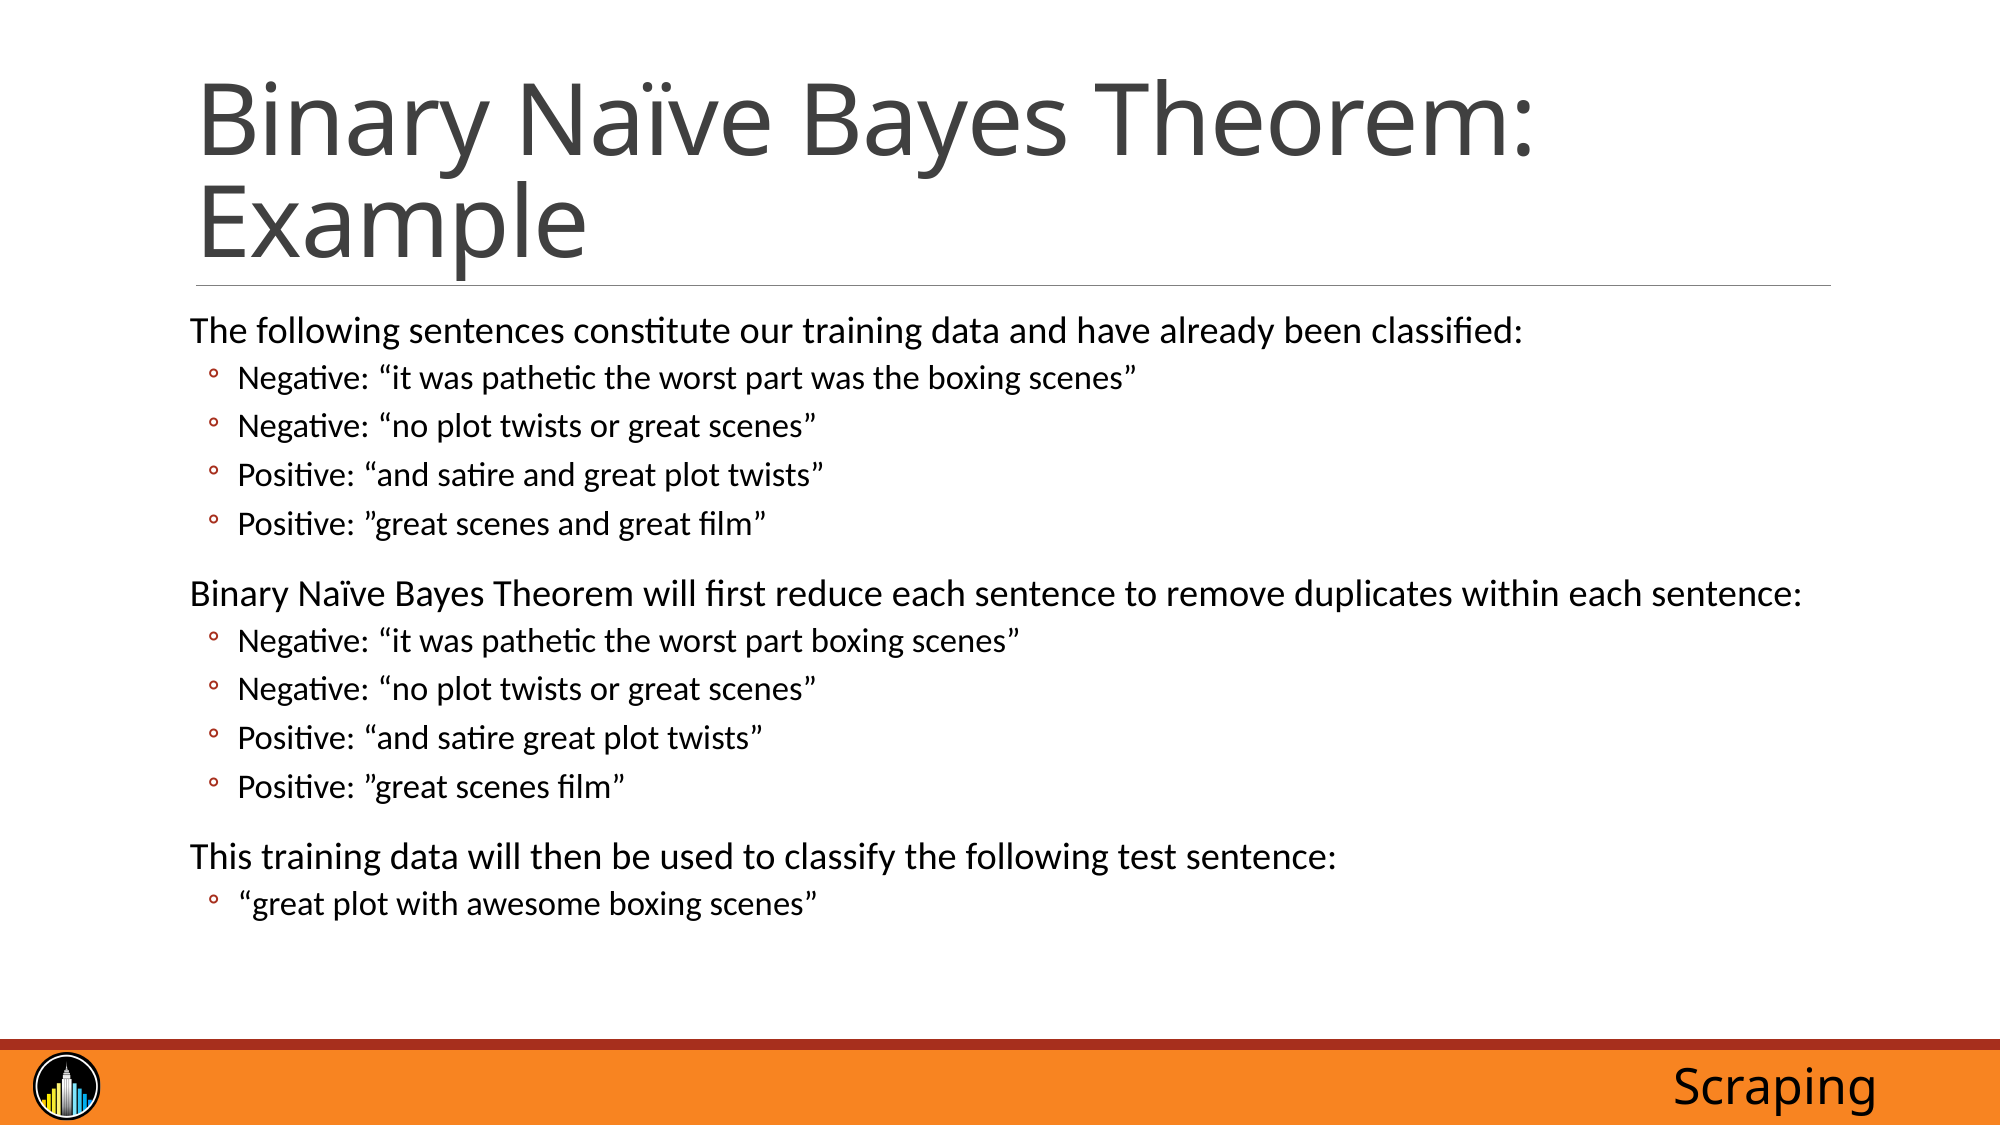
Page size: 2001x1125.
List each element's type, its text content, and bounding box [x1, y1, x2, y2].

title Binary Naïve Bayes Theorem: Example [180, 47, 1830, 285]
text_box Scraping Alpha⍺ [1658, 1047, 2000, 1125]
picture [0, 1041, 134, 1125]
list The following sentences constitute our training data and have already been classified: Negative: “it was pathetic the worst part was the boxing scenes” Negative: “no plot twists or great scenes” Positive: “and satire and great plot twists” Positive: ”great scenes and great film” Binary Naïve Bayes Theorem will first reduce each sentence to remove duplicates within each sentence: Negative: “it was pathetic the worst part boxing scenes” Negative: “no plot twists or great scenes” Positive: “and satire great plot twists” Positive: ”great scenes film” This training data will then be used to classify the following test sentence: “great plot with awesome boxing scenes” [174, 302, 1825, 963]
